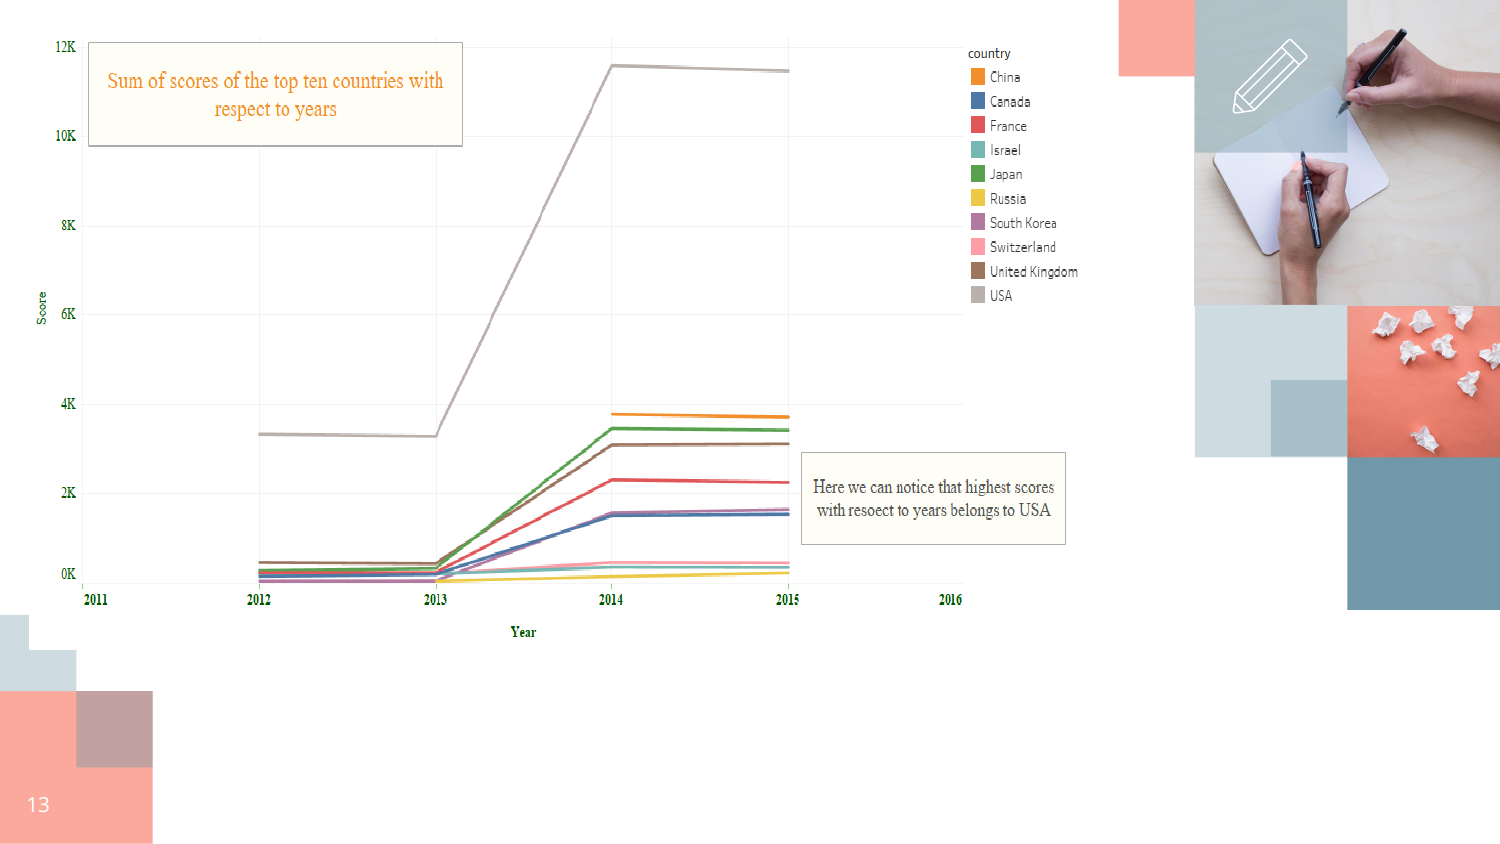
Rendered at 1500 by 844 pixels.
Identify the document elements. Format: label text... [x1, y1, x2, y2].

picture [1194, 0, 1500, 457]
picture [29, 0, 1105, 651]
slide_number 13 [0, 767, 77, 844]
